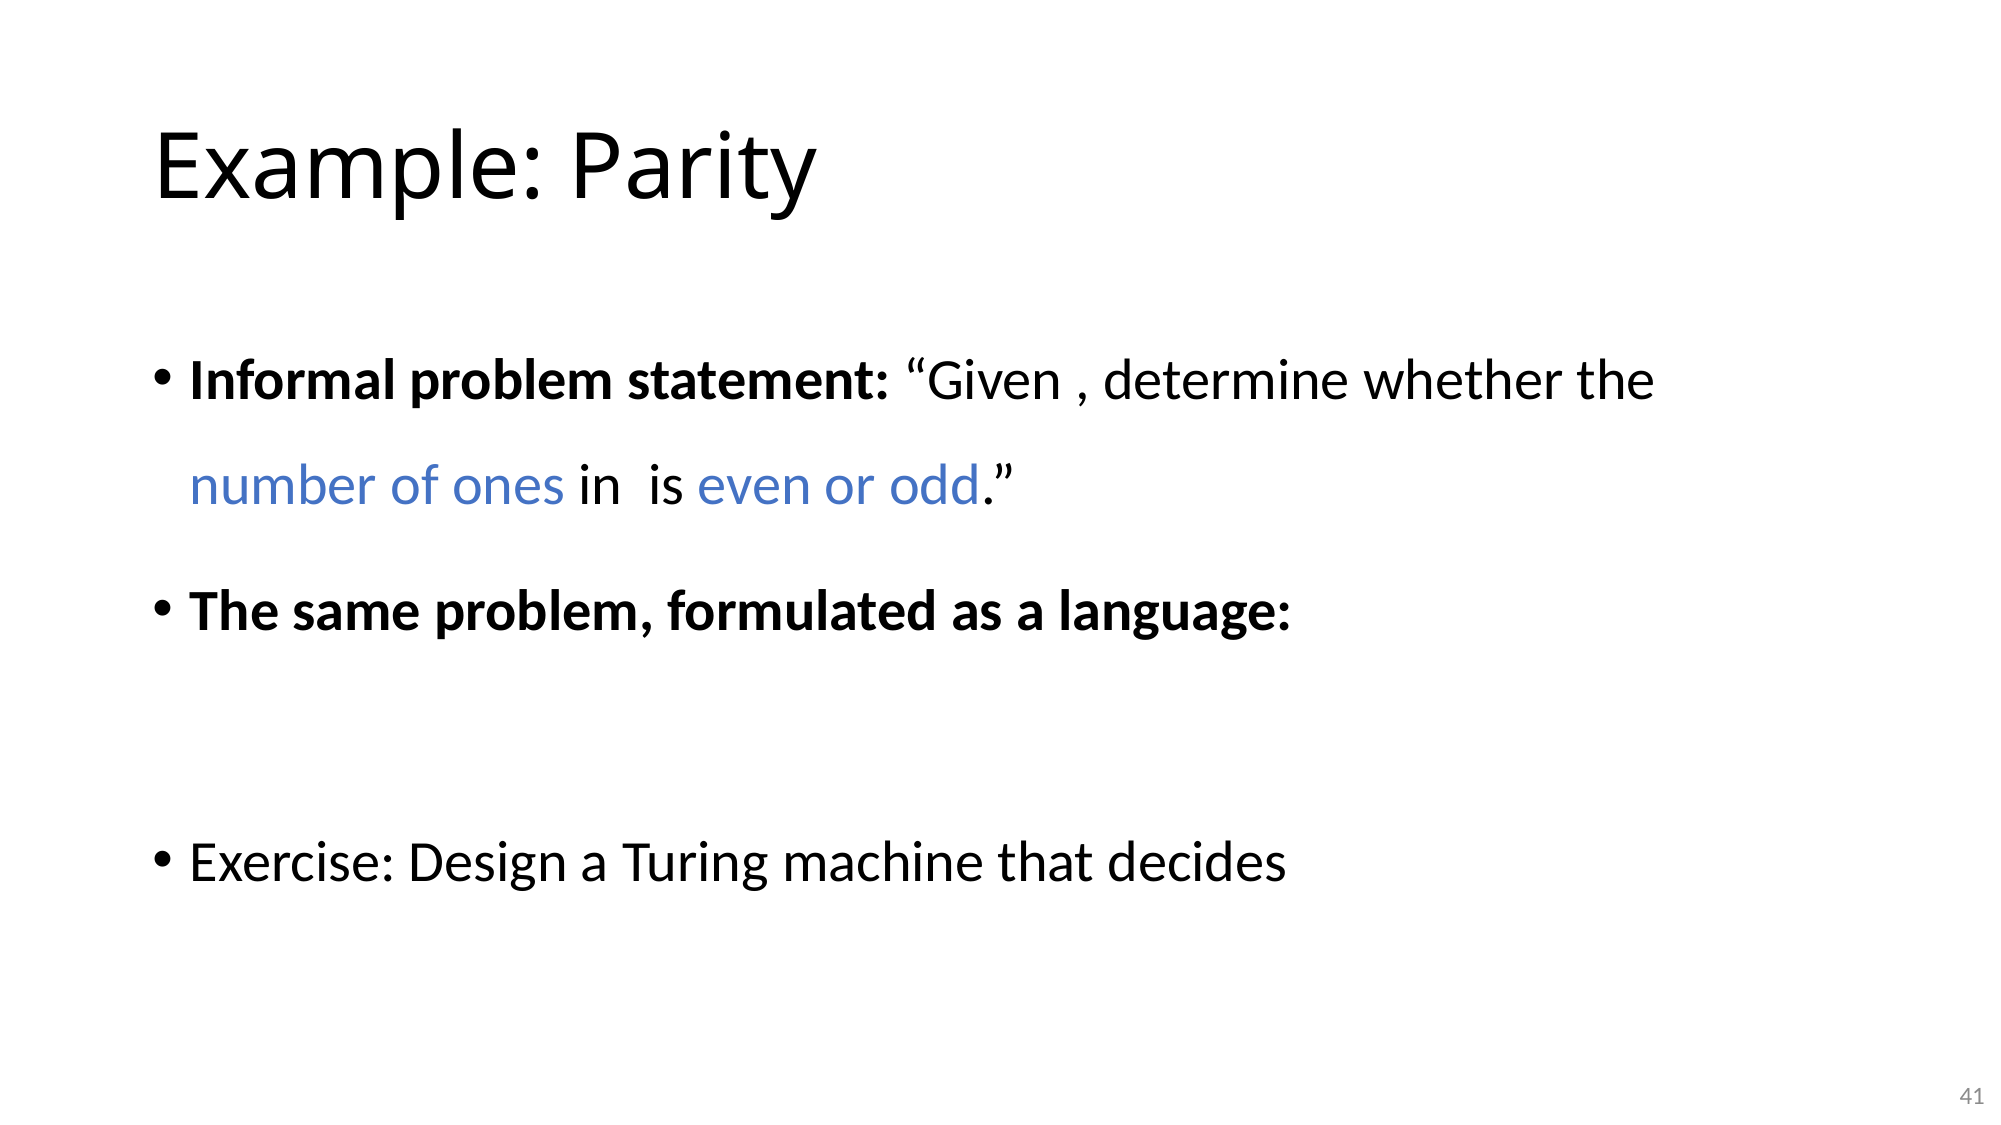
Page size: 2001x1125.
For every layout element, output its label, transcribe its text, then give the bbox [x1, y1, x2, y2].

title Example: Parity [137, 59, 1863, 278]
slide_number 41 [1550, 1064, 2000, 1125]
